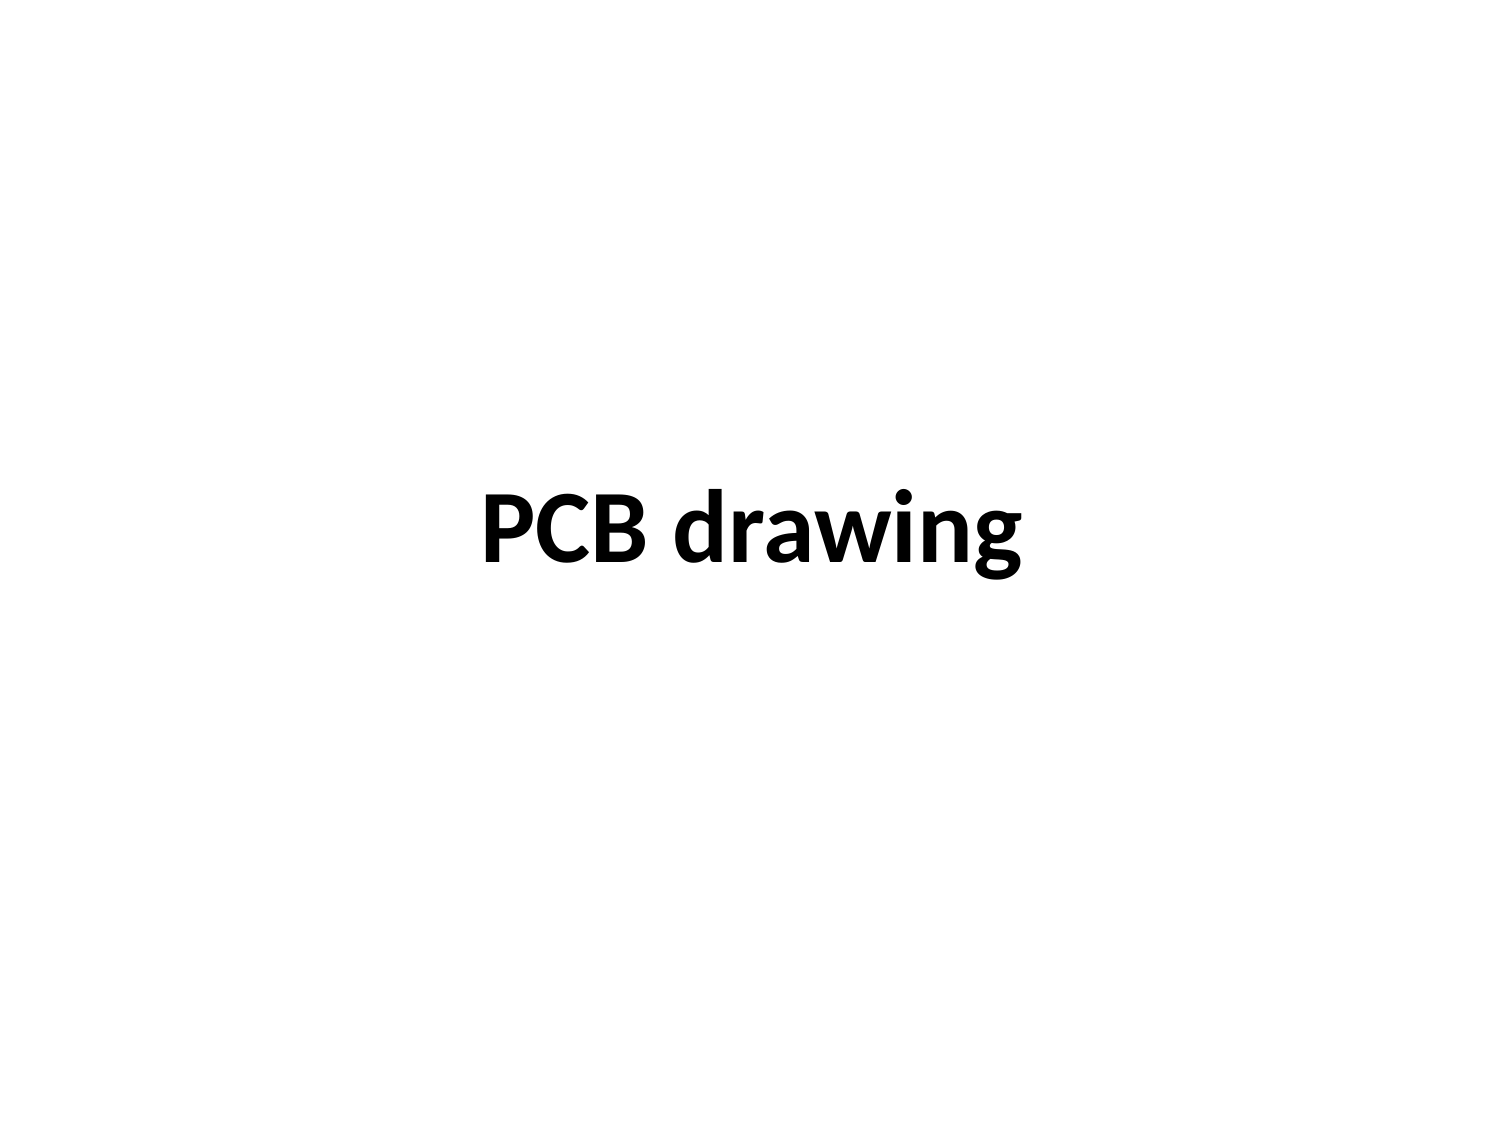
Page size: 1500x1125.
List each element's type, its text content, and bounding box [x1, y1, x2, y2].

title PCB drawing [76, 349, 1427, 693]
